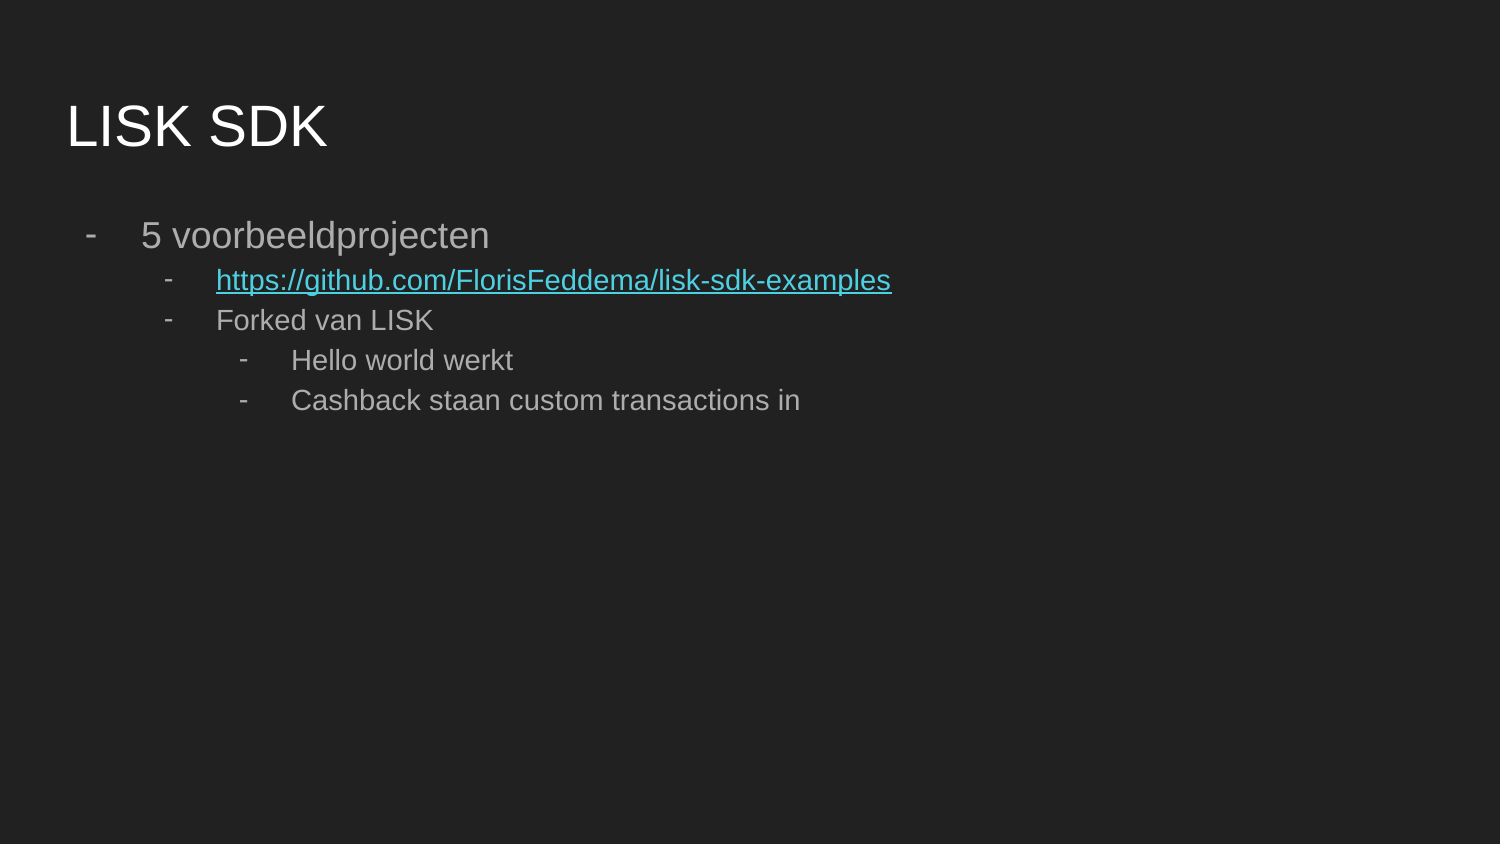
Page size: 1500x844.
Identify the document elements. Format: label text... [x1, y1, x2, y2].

title LISK SDK [51, 72, 1449, 167]
list 5 voorbeeldprojecten https://github.com/FlorisFeddema/lisk-sdk-examples Forked van LISK Hello world werkt Cashback staan custom transactions in [51, 189, 1449, 750]
